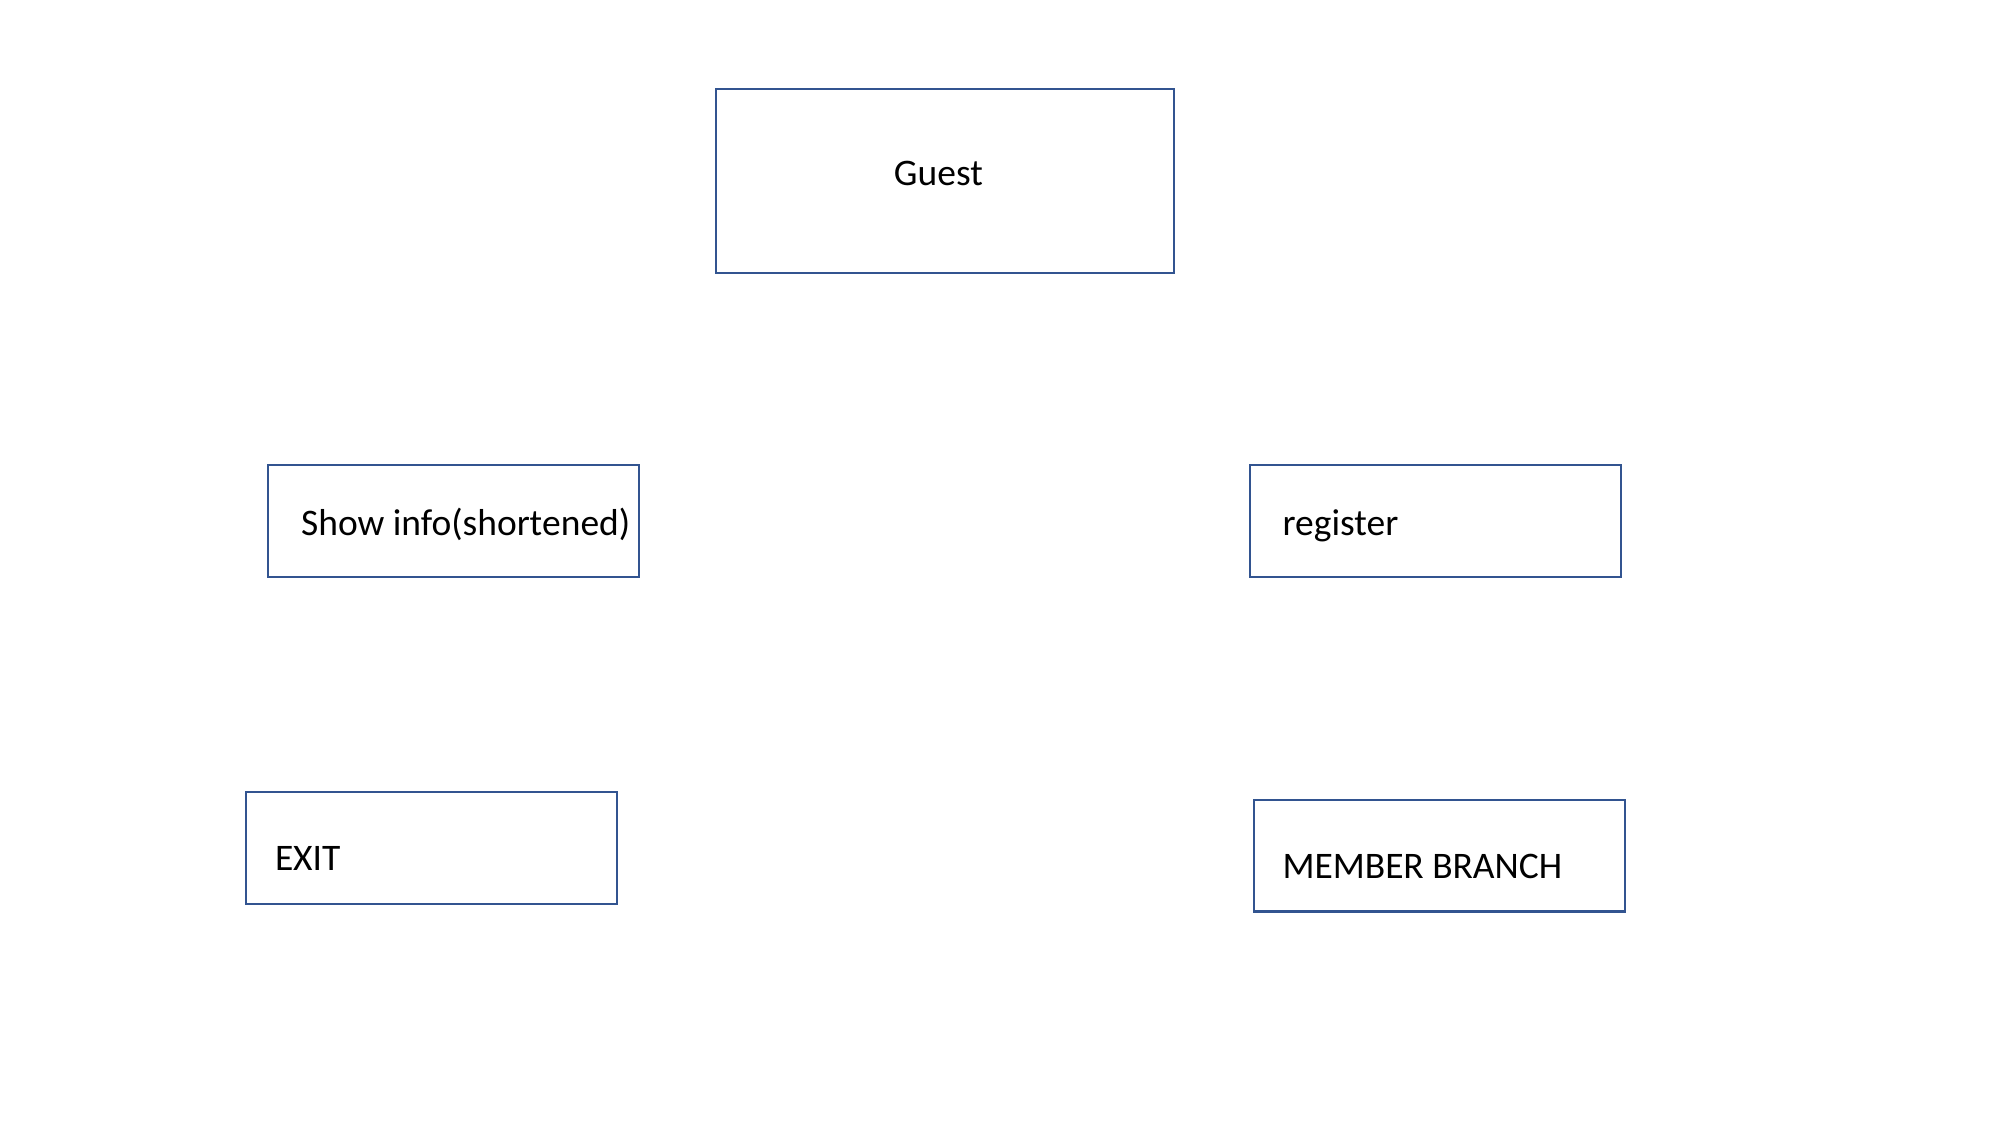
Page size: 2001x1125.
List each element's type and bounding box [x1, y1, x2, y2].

text_box [715, 89, 1207, 274]
text_box [245, 792, 662, 904]
text_box [1250, 465, 1670, 577]
text_box [268, 465, 688, 577]
text_box [1253, 799, 1670, 912]
